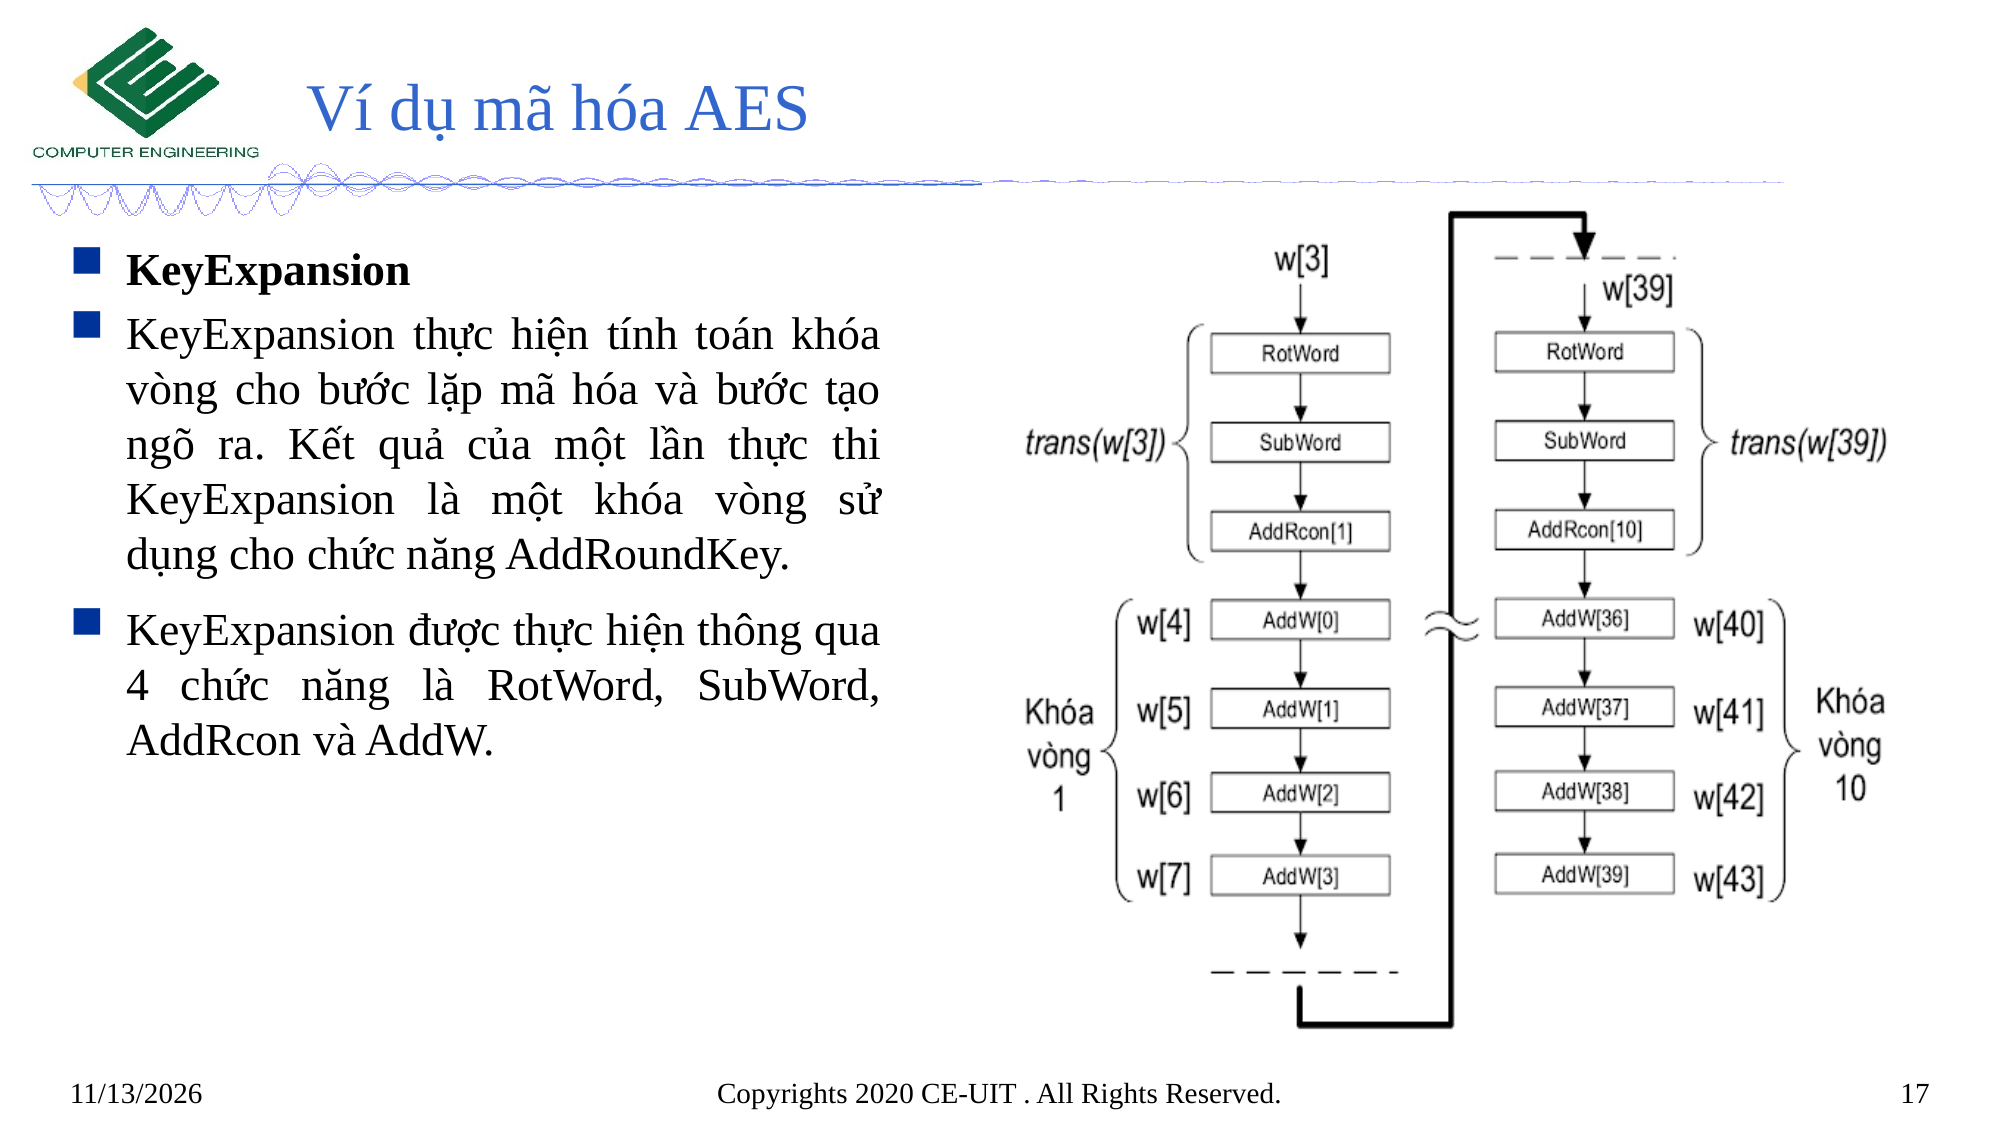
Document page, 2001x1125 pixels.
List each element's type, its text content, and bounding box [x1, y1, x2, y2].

picture [23, 0, 268, 184]
footer Copyrights 2020 CE-UIT . All Rights Reserved. [385, 1070, 1615, 1118]
picture [39, 182, 1924, 1031]
slide_number 17 [1615, 1070, 1946, 1118]
title Ví dụ mã hóa AES [291, 46, 1901, 162]
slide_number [54, 1070, 385, 1118]
list KeyExpansion KeyExpansion thực hiện tính toán khóa vòng cho bước lặp mã hóa và bước tạo ngõ ra. Kết quả của một lần thực thi KeyExpansion là một khóa vòng sử dụng cho chức năng AddRoundKey. KeyExpansion được thực hiện thông qua 4 chức năng là RotWord, SubWord, AddRcon và AddW. [54, 231, 898, 1024]
